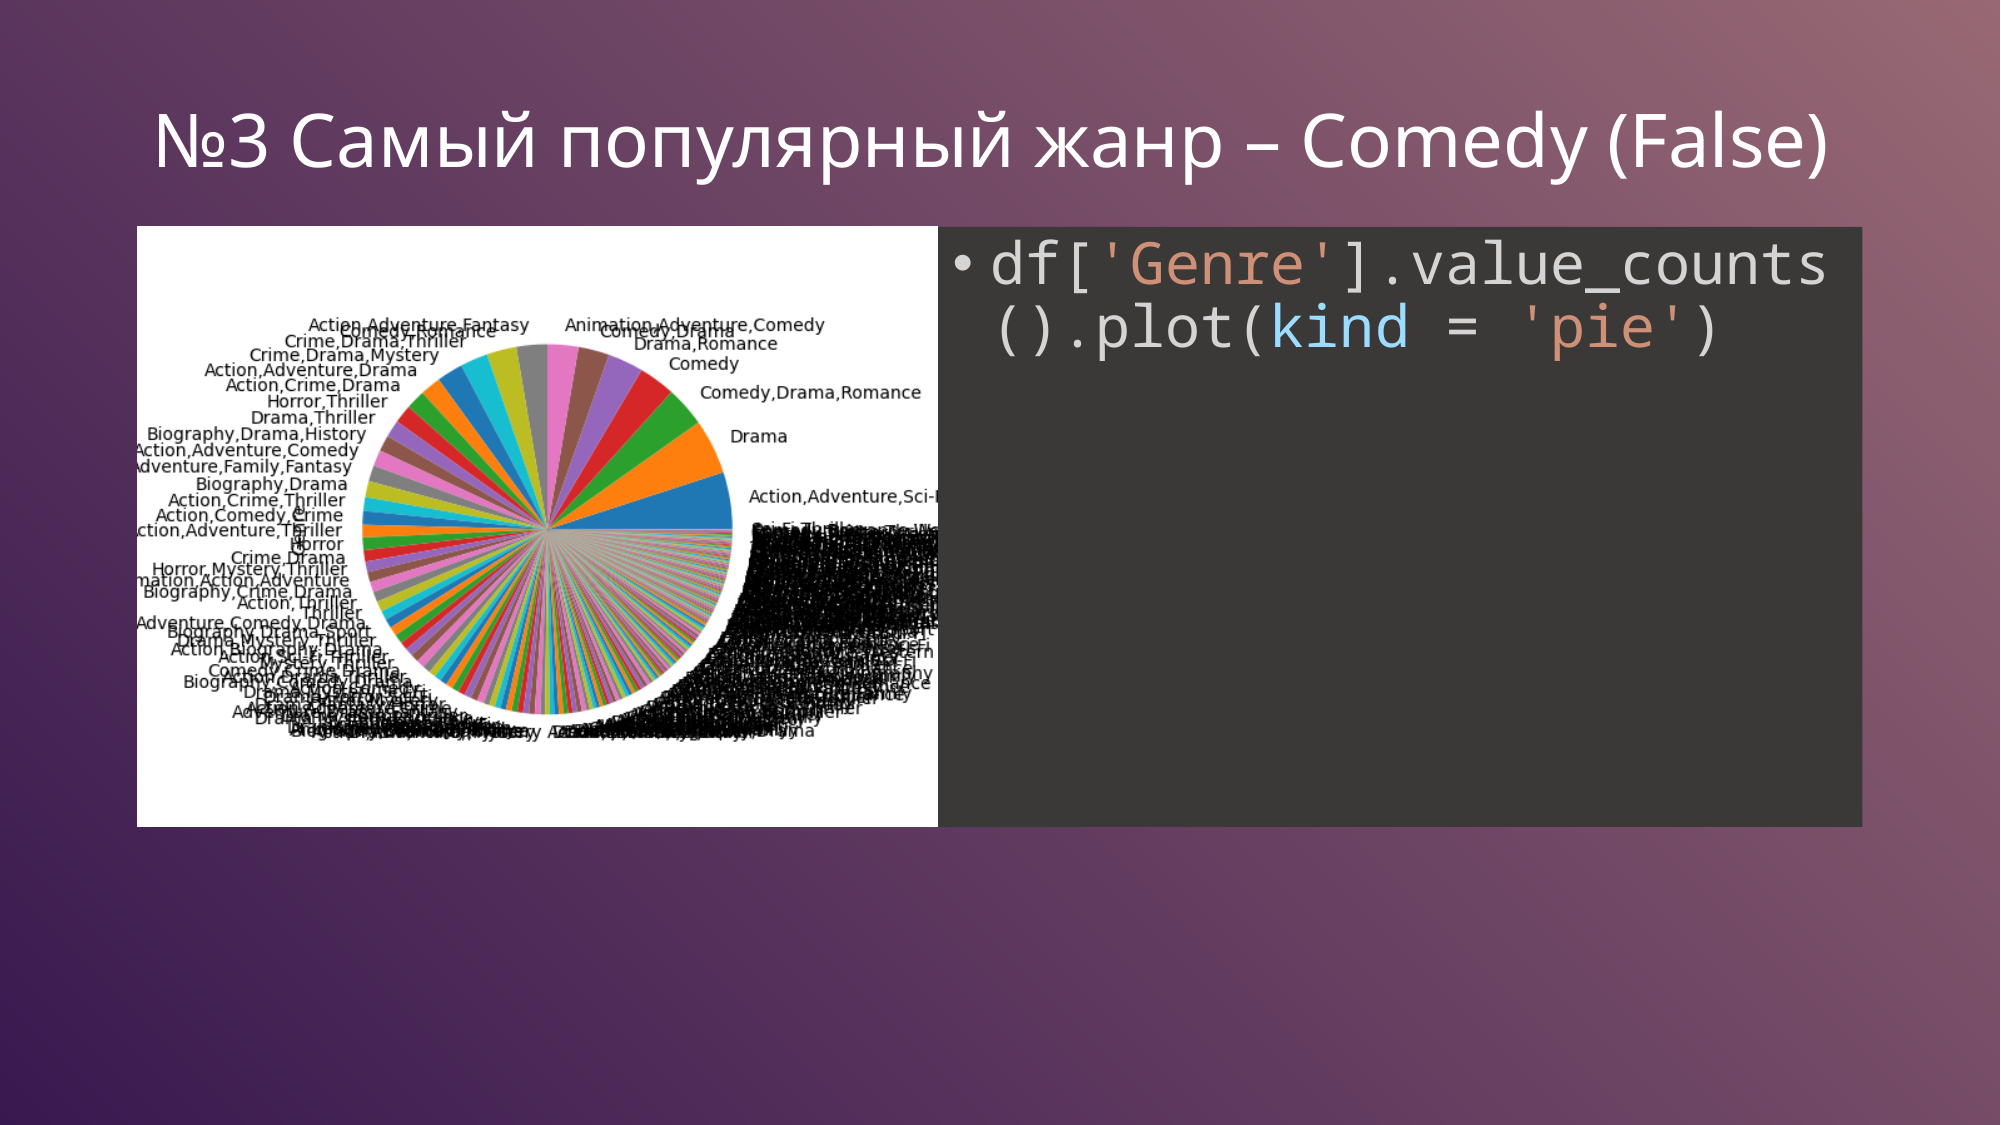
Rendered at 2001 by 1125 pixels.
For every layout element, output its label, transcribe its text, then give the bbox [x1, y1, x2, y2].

picture [137, 226, 938, 827]
list df['Genre'].value_counts().plot(kind = 'pie') [938, 226, 1863, 827]
title №3 Самый популярный жанр – Comedy (False) [137, 59, 1863, 226]
